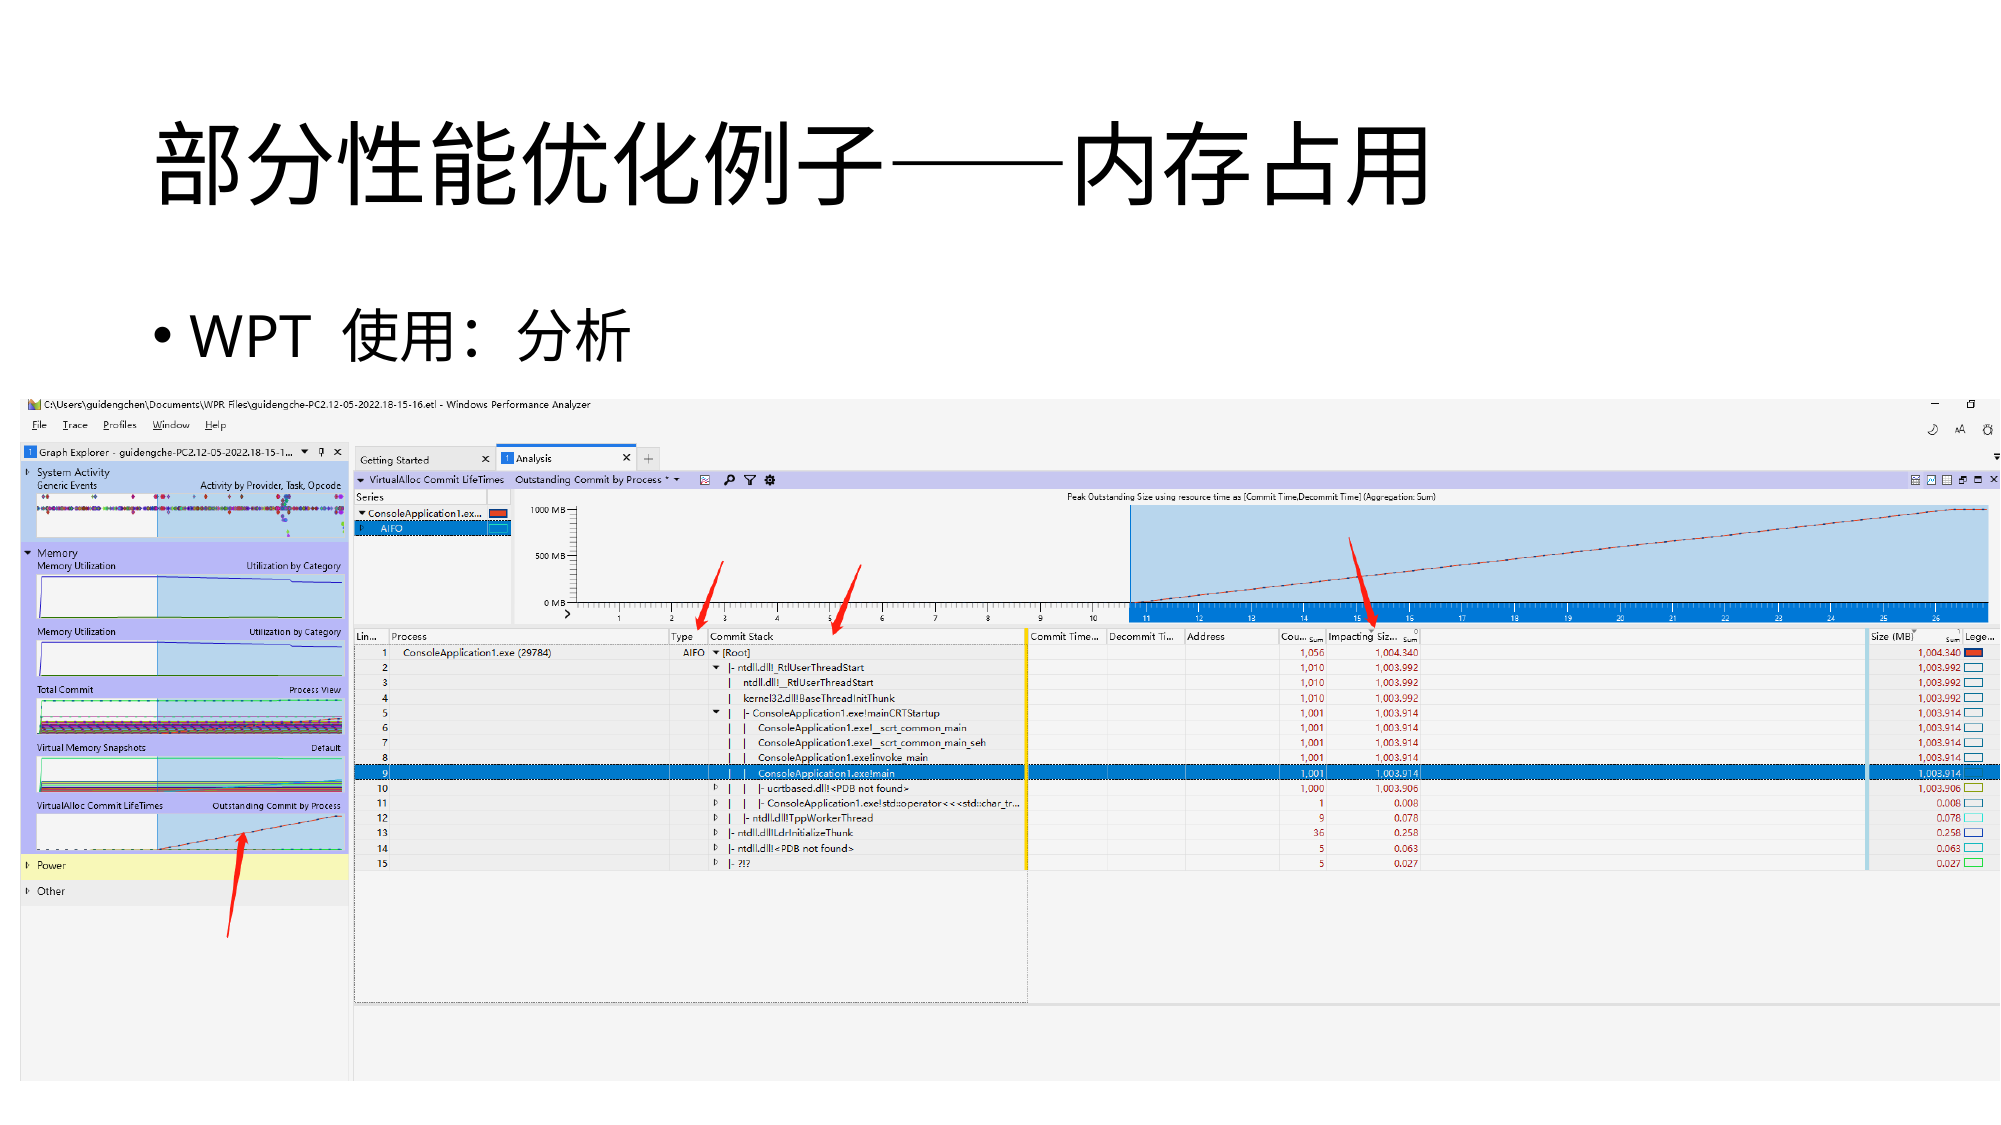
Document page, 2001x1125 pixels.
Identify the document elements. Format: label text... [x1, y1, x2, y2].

list WPT 使用：分析 [137, 299, 1863, 399]
title 部分性能优化例子——内存占用 [137, 59, 1863, 278]
picture [20, 399, 2000, 1081]
